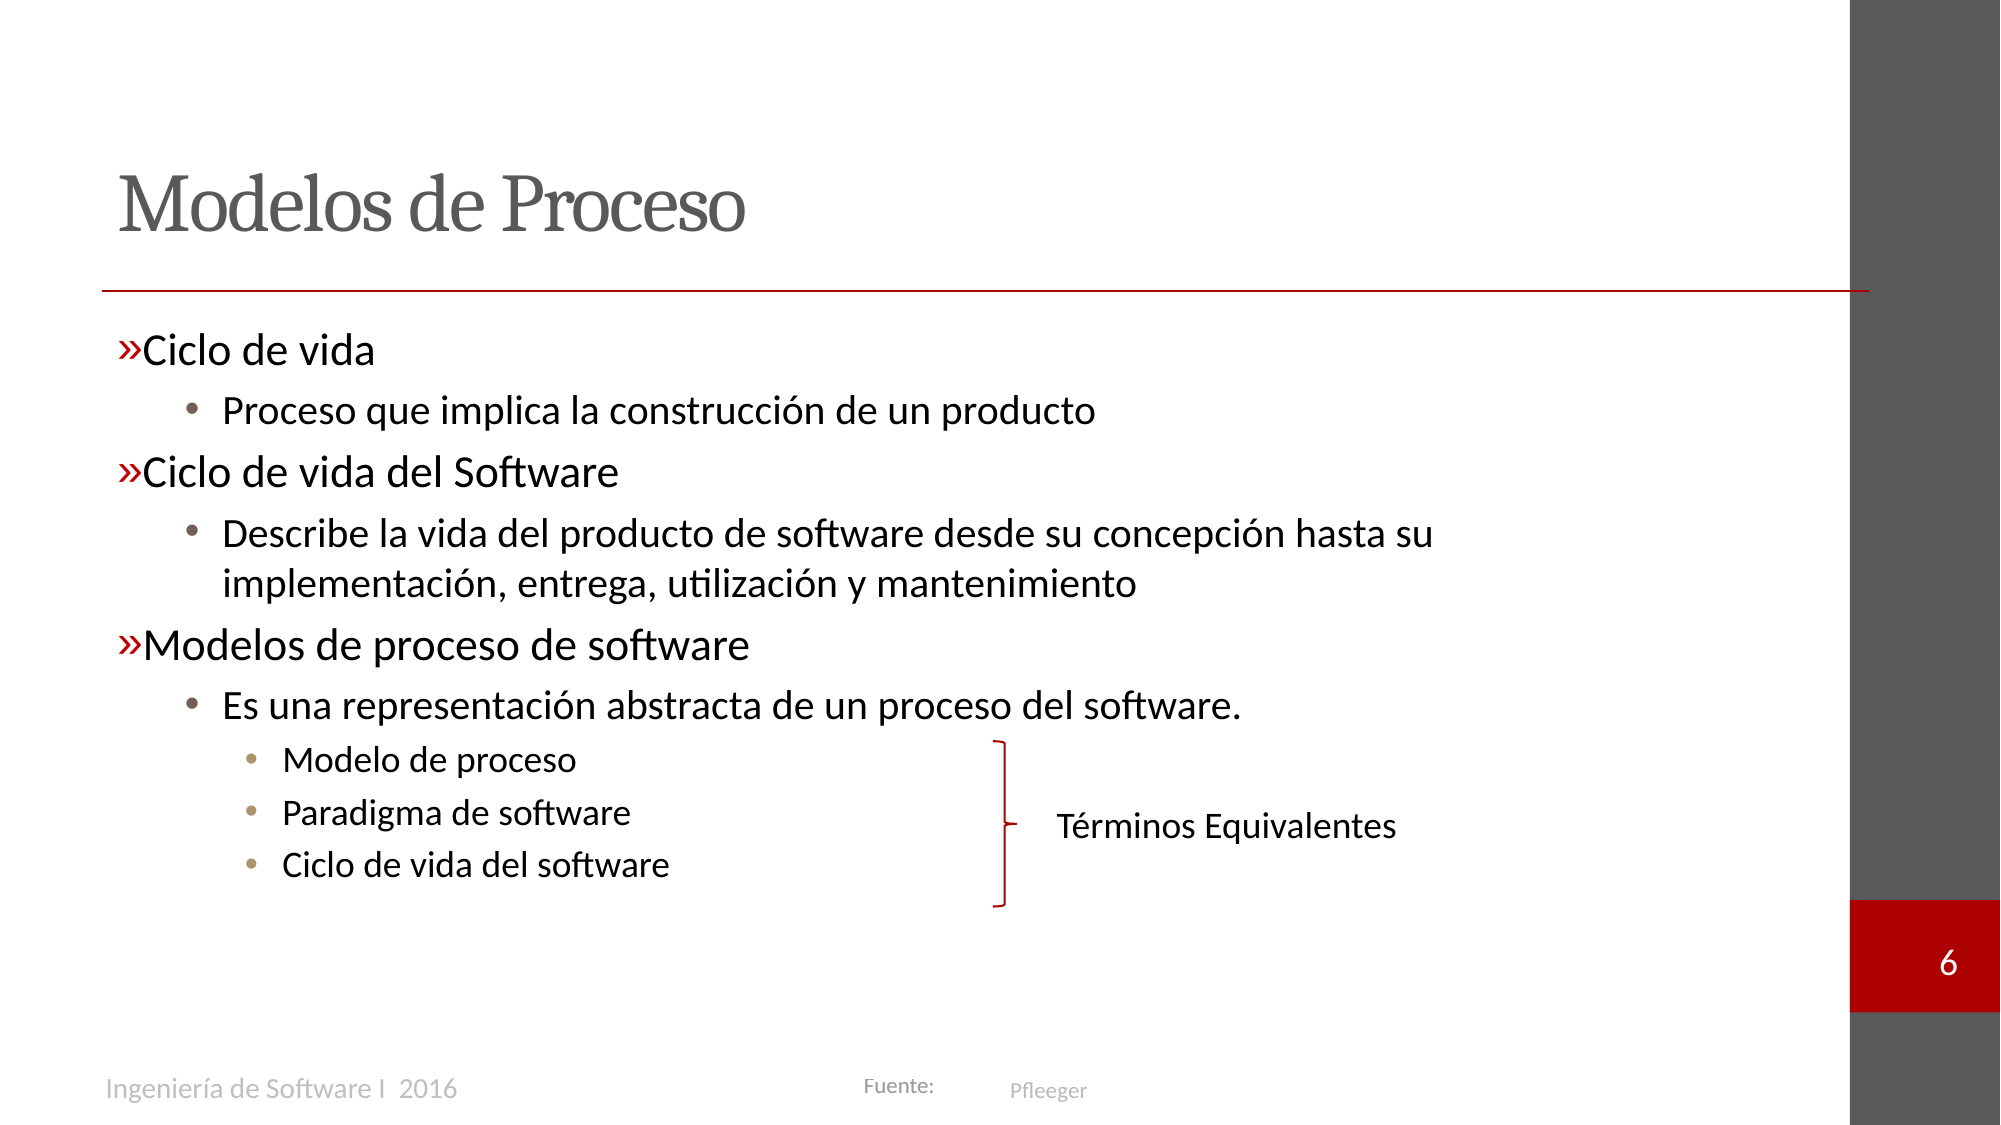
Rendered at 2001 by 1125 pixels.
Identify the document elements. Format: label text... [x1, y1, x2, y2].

footer Ingeniería de Software I 2016 [27, 1063, 473, 1111]
slide_number 6 [1707, 873, 2000, 1049]
text_box [992, 740, 1018, 908]
text_box Términos Equivalentes [1041, 793, 1421, 854]
title Modelos de Proceso [102, 105, 1870, 291]
list Ciclo de vida Proceso que implica la construcción de un producto Ciclo de vida del Software Describe la vida del producto de software desde su concepción hasta su implementación, entrega, utilización y mantenimiento Modelos de proceso de software Es una representación abstracta de un proceso del software. Modelo de proceso Paradigma de software Ciclo de vida del software [102, 312, 1709, 1047]
list Pfleeger [976, 1067, 1332, 1118]
